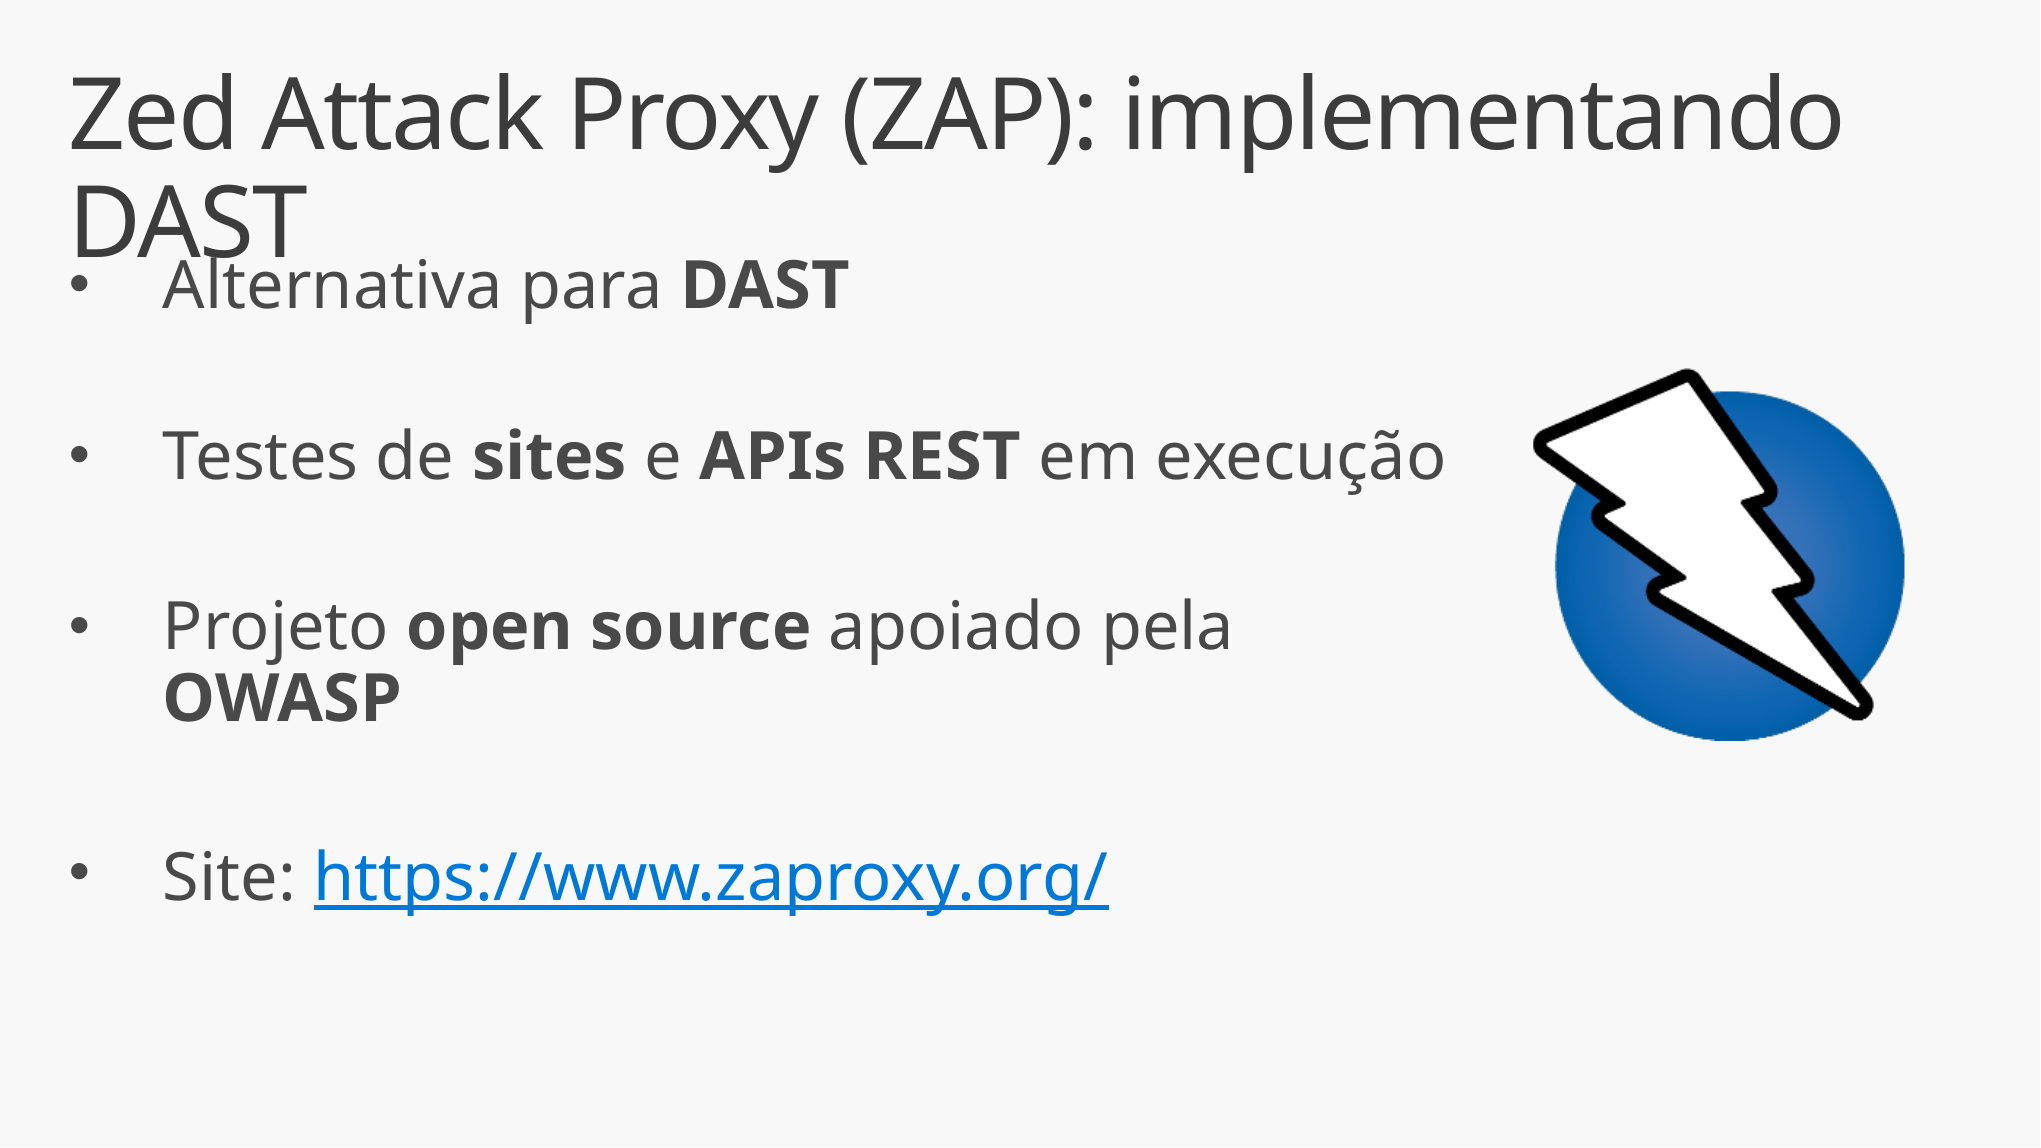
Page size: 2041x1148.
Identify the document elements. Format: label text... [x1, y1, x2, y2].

picture [1532, 367, 1907, 742]
title Zed Attack Proxy (ZAP): implementando DAST [45, 48, 1996, 199]
list Alternativa para DAST Testes de sites e APIs REST em execução Projeto open source apoiado pela OWASP Site: https://www.zaproxy.org/ [45, 236, 1495, 873]
